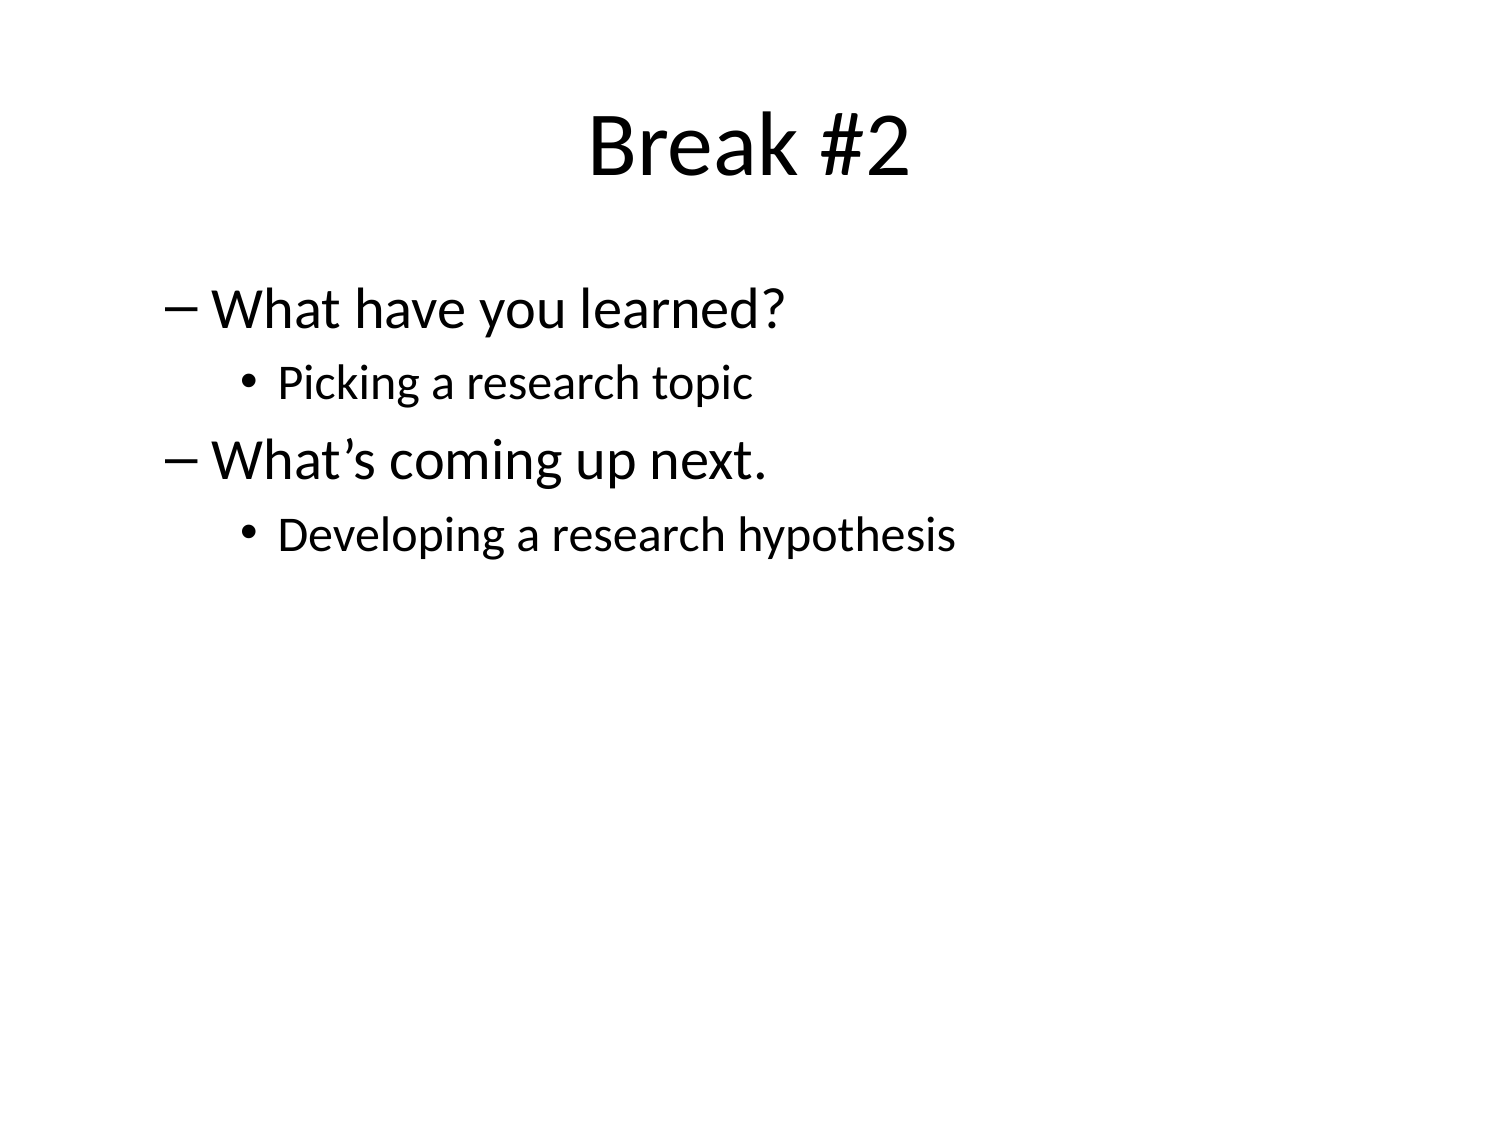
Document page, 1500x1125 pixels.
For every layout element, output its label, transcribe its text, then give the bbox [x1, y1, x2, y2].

list What have you learned? Picking a research topic What’s coming up next. Developing a research hypothesis [75, 262, 1425, 1005]
title Break #2 [75, 45, 1425, 233]
